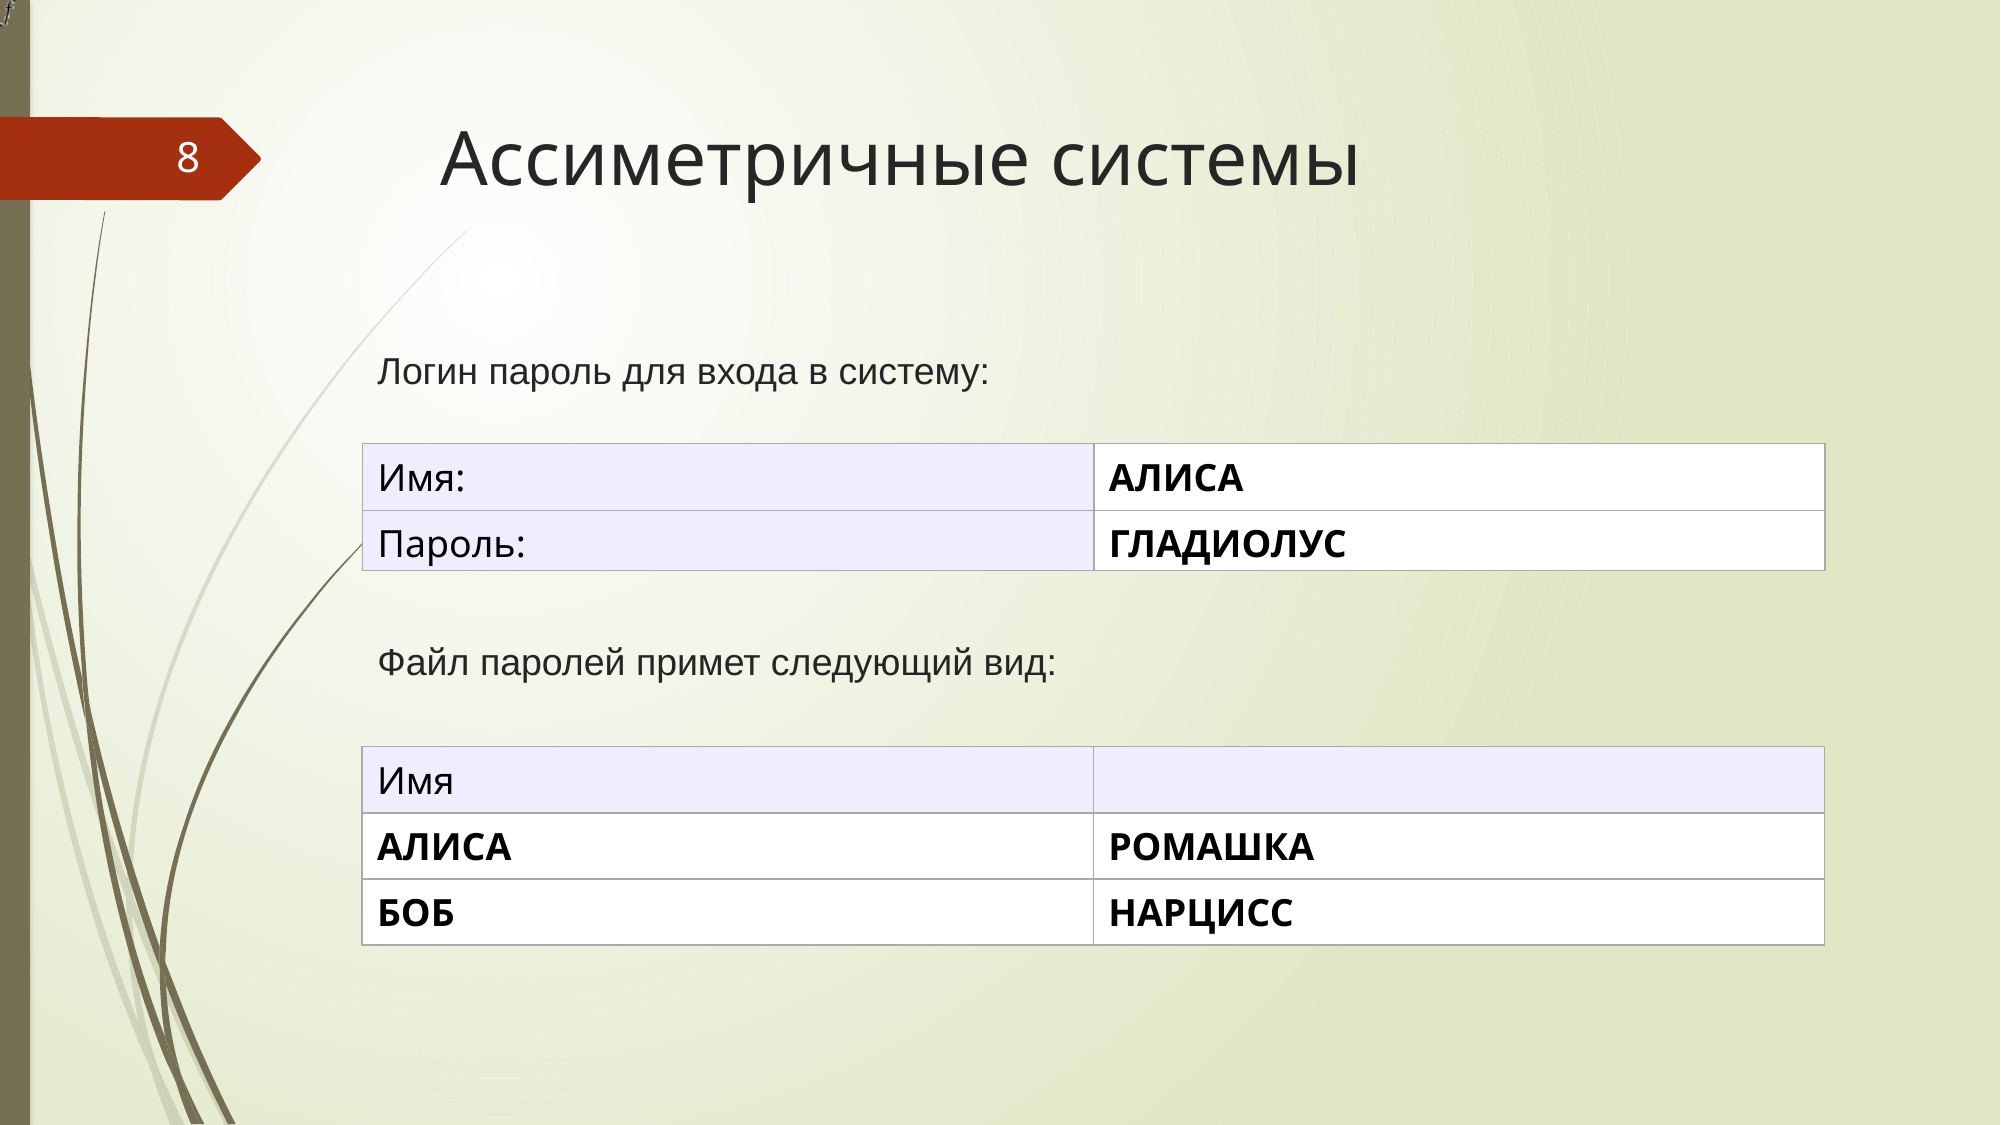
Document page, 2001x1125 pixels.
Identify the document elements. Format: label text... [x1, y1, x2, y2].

table_header АЛИСА [1095, 444, 1824, 510]
slide_number 8 [87, 129, 216, 190]
title Ассиметричные системы [425, 102, 1888, 313]
table_cell ГЛАДИОЛУС [1095, 511, 1824, 570]
text_box Логин пароль для входа в систему: [362, 339, 1365, 400]
table_cell Пароль: [363, 511, 1093, 570]
table_header Имя: [363, 444, 1093, 510]
picture [0, 0, 16, 29]
text_box Файл паролей примет следующий вид: [362, 630, 1365, 691]
